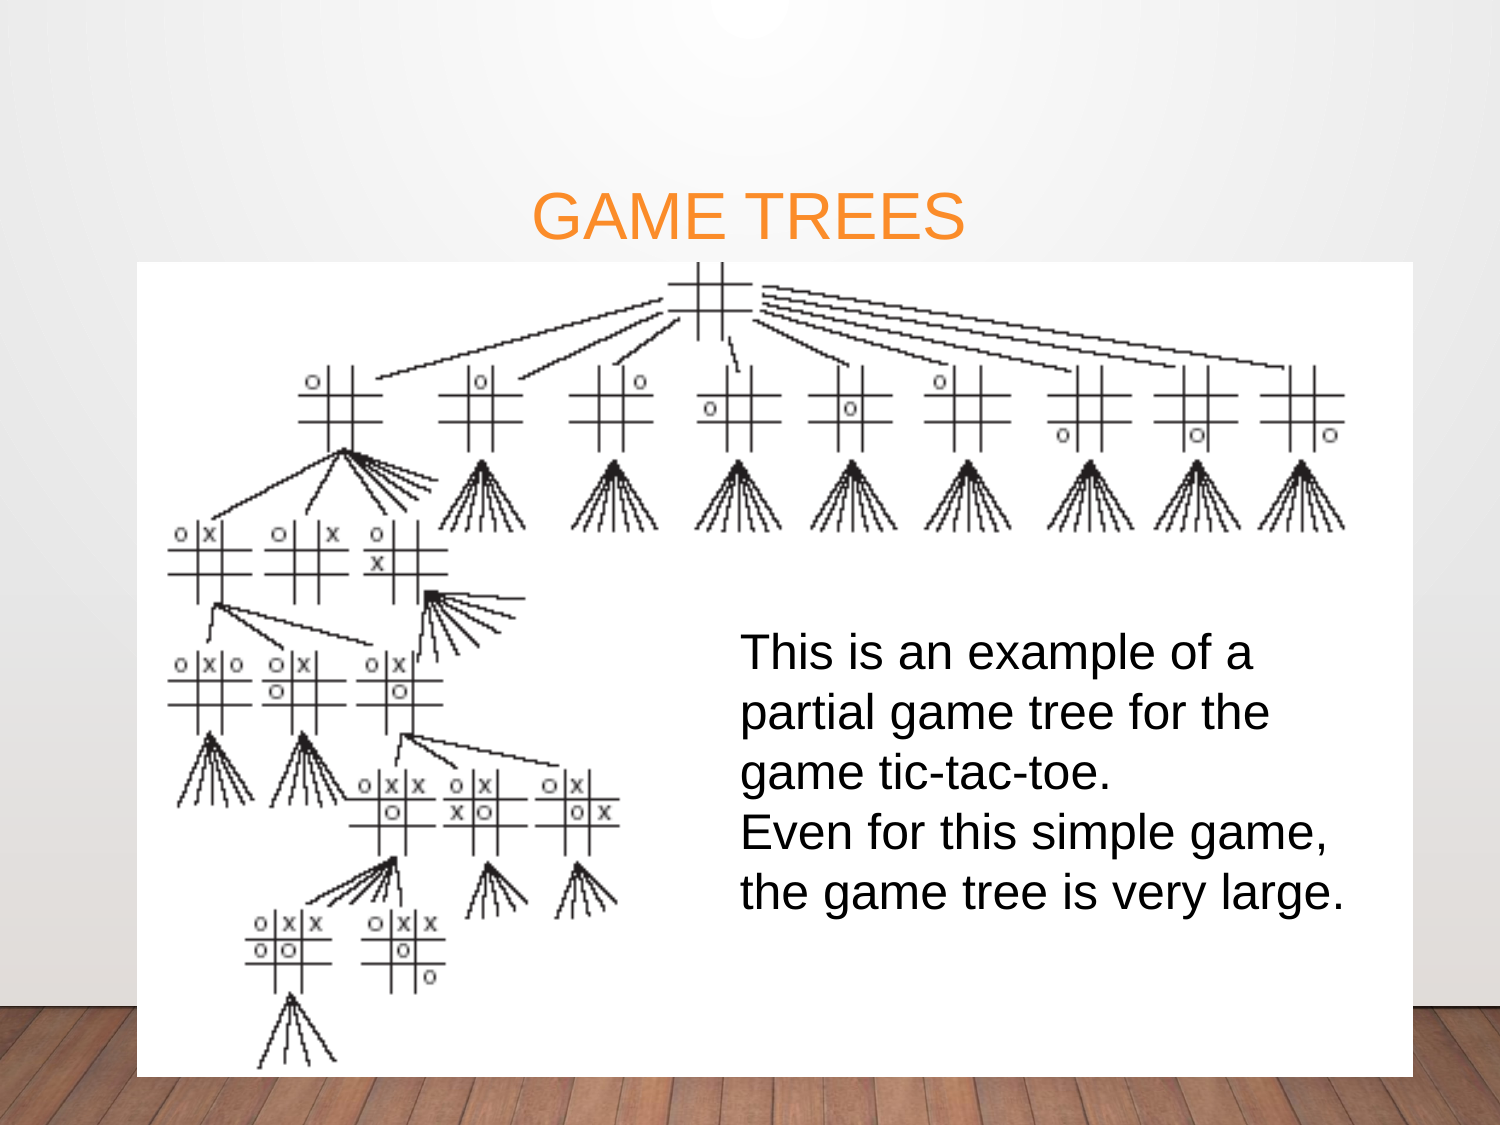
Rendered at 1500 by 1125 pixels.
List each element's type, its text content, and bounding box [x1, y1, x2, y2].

title Game Trees [236, 131, 1263, 262]
picture [0, 1006, 1500, 1125]
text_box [137, 262, 1413, 1077]
